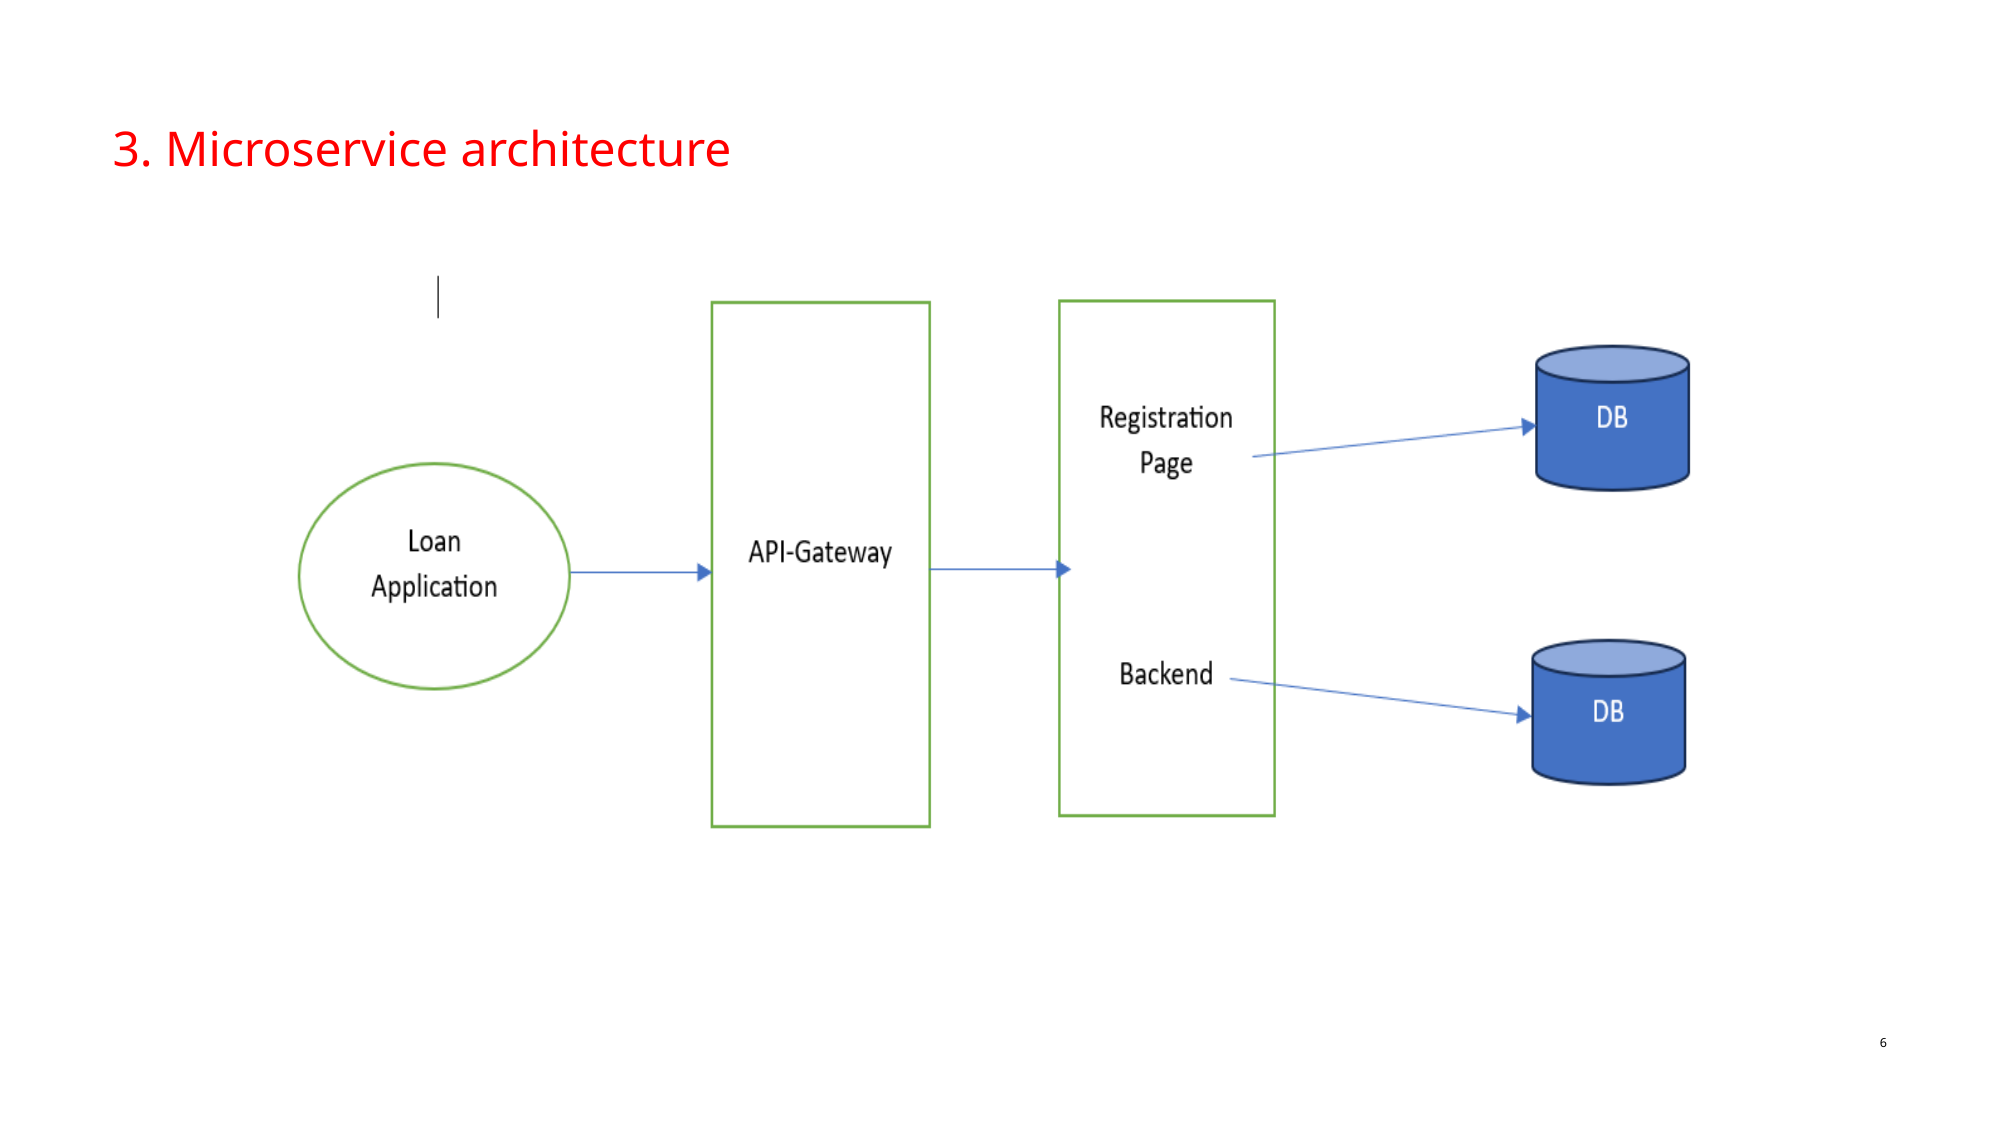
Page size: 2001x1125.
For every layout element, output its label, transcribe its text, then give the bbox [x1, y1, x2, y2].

picture [274, 187, 1738, 938]
title 3. Microservice architecture [112, 112, 1887, 236]
